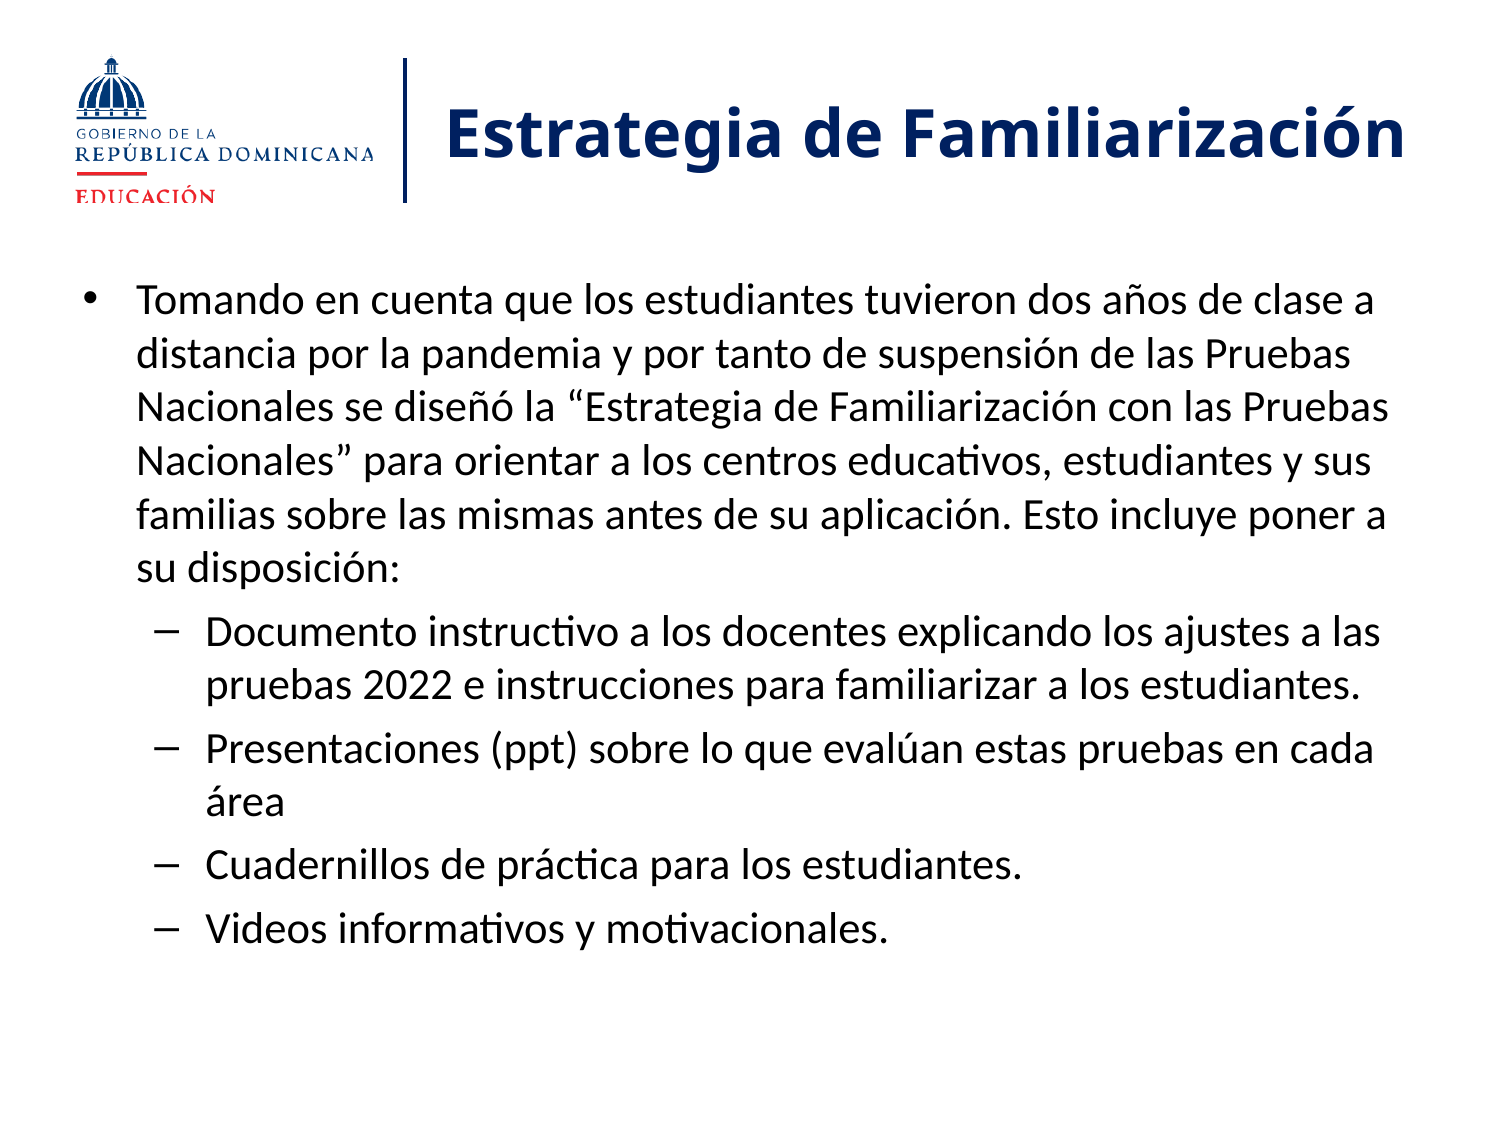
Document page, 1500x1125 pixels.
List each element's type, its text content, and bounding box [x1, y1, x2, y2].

title Estrategia de Familiarización [436, 57, 1426, 203]
list Tomando en cuenta que los estudiantes tuvieron dos años de clase a distancia por la pandemia y por tanto de suspensión de las Pruebas Nacionales se diseñó la “Estrategia de Familiarización con las Pruebas Nacionales” para orientar a los centros educativos, estudiantes y sus familias sobre las mismas antes de su aplicación. Esto incluye poner a su disposición: Documento instructivo a los docentes explicando los ajustes a las pruebas 2022 e instrucciones para familiarizar a los estudiantes. Presentaciones (ppt) sobre lo que evalúan estas pruebas en cada área Cuadernillos de práctica para los estudiantes. Videos informativos y motivacionales. [74, 261, 1426, 1006]
